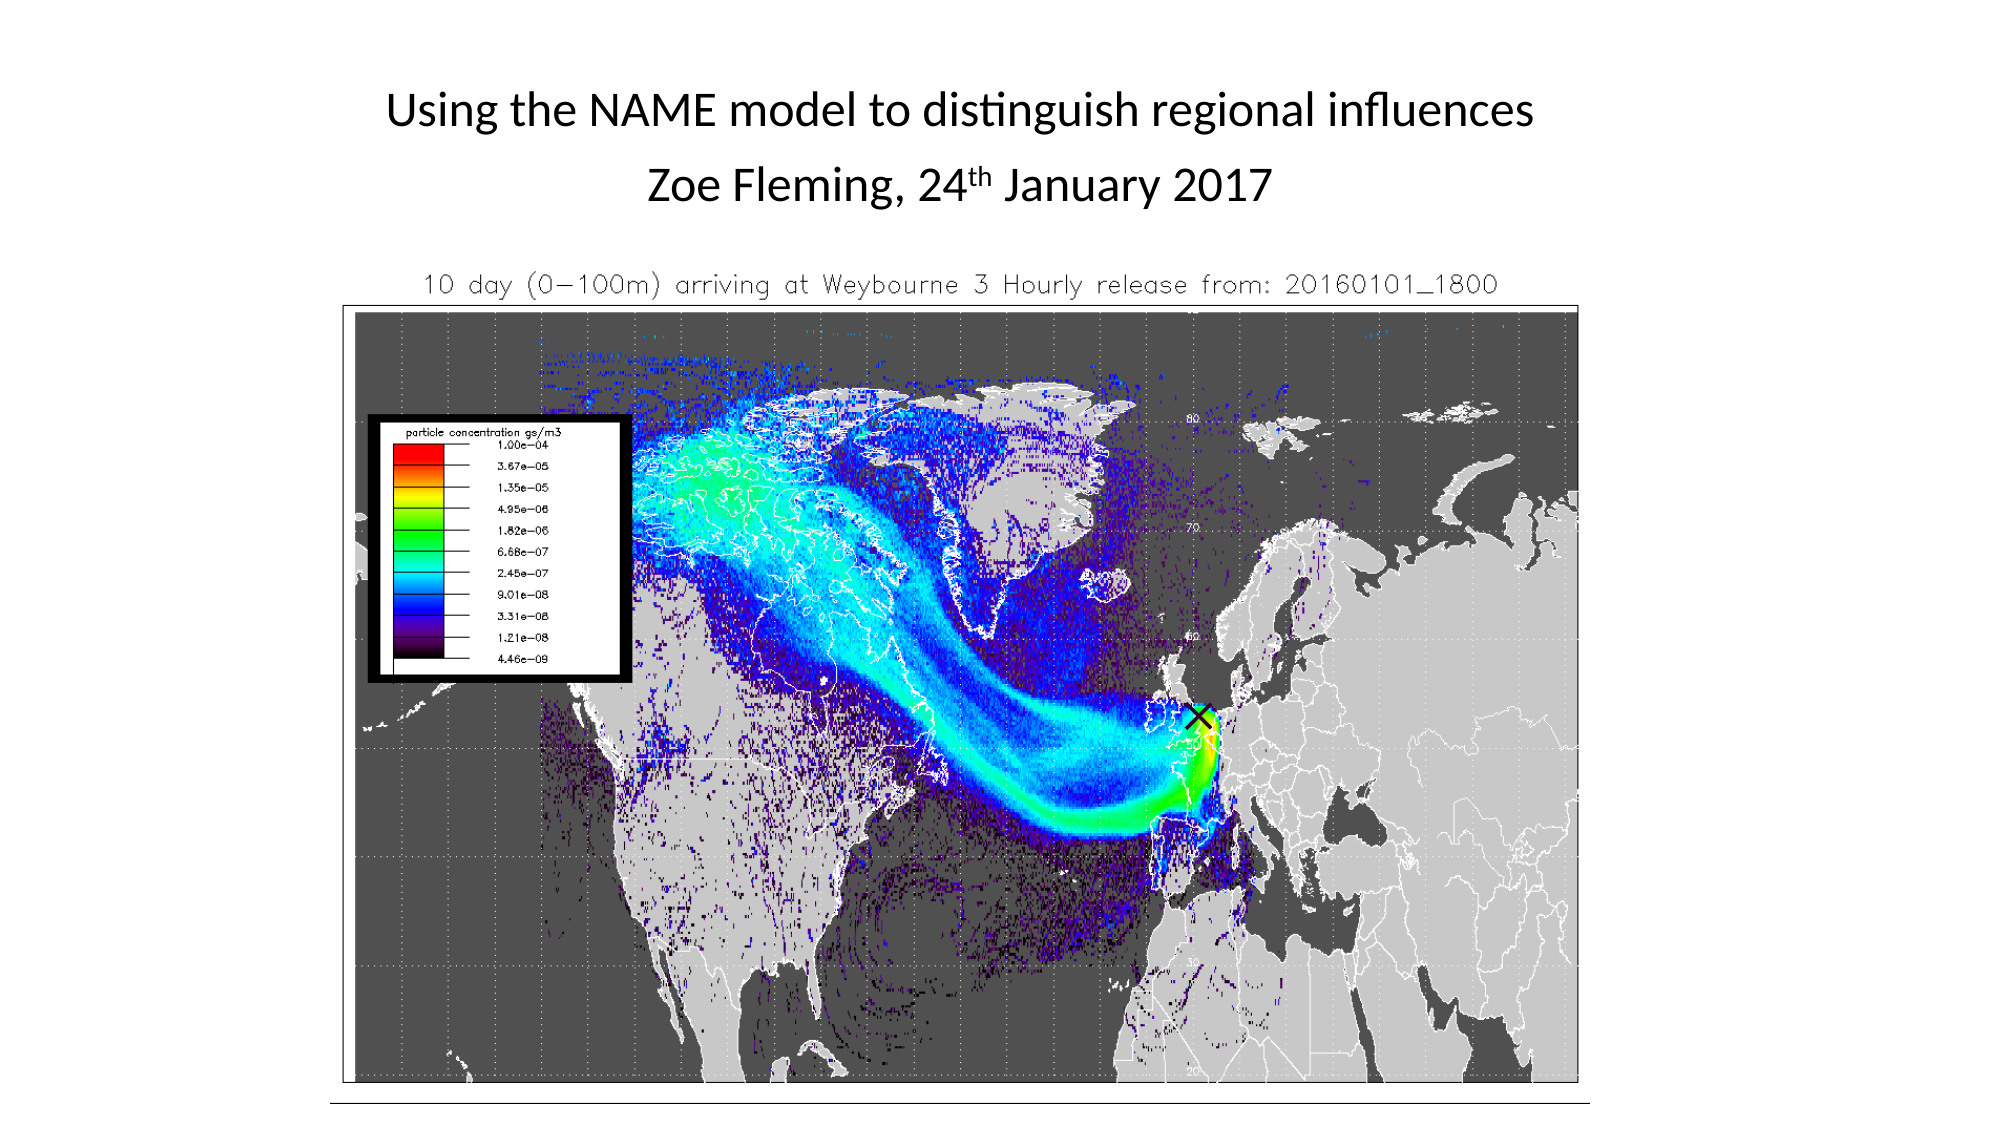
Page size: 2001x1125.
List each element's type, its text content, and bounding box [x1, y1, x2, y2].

picture [330, 264, 1590, 1104]
subtitle Using the NAME model to distinguish regional influences Zoe Fleming, 24th January 2017 [210, 75, 1711, 348]
